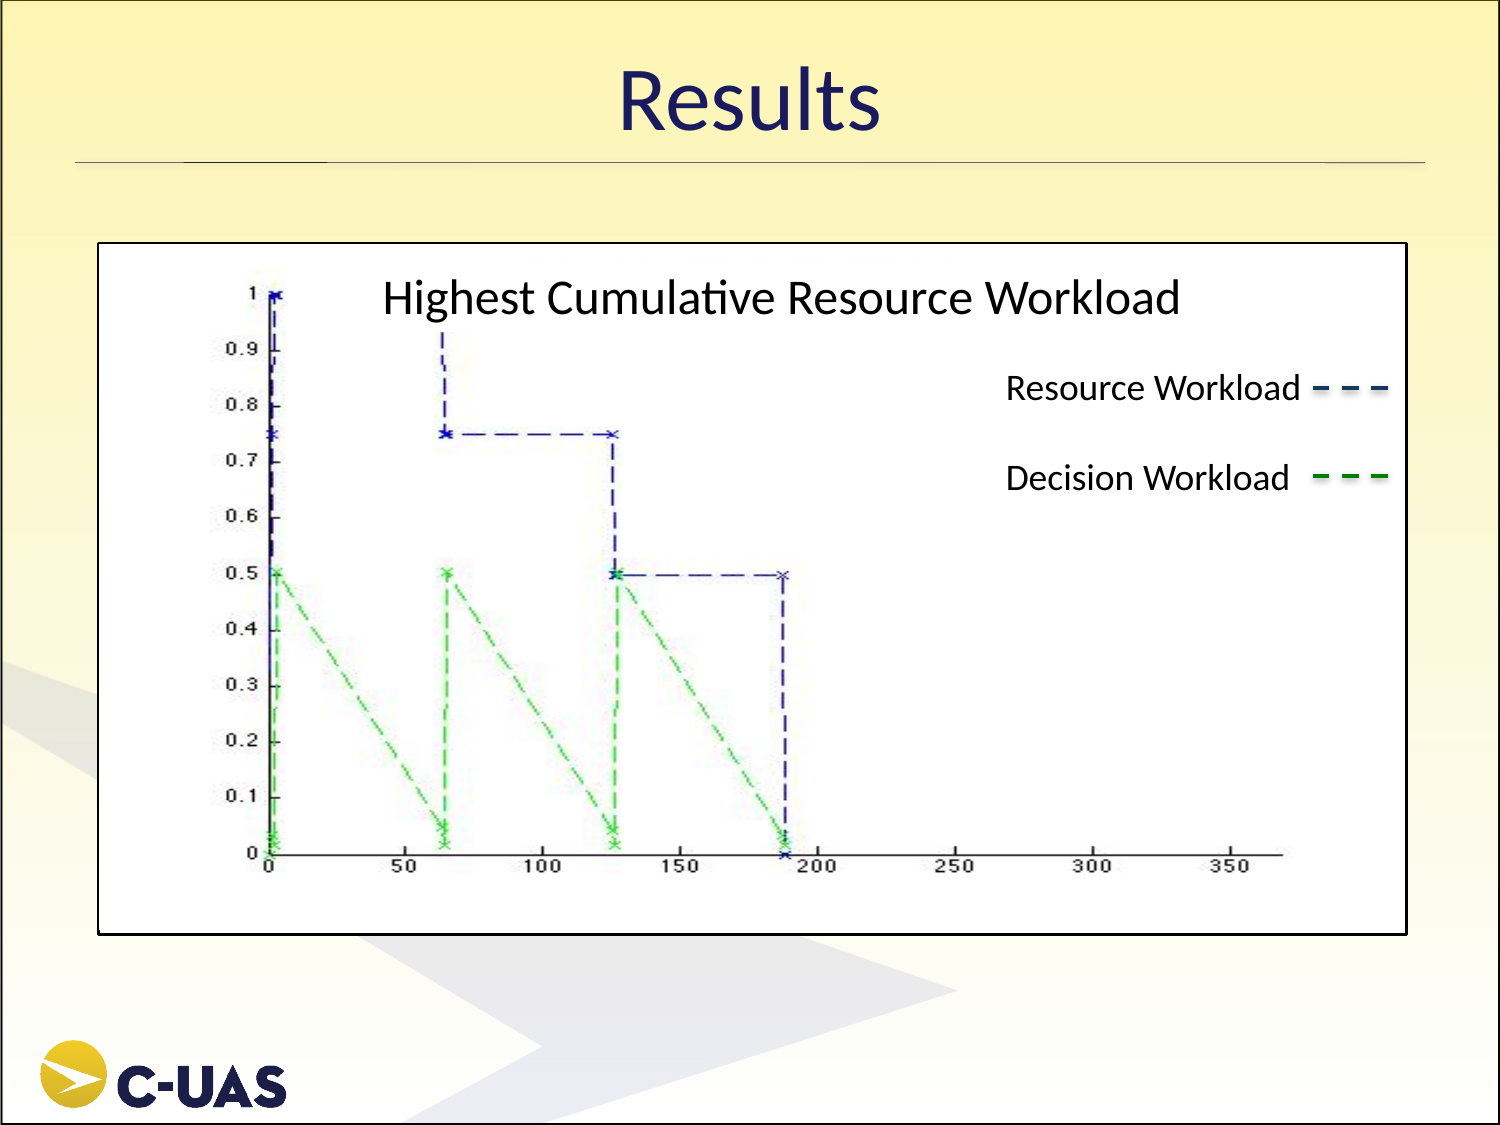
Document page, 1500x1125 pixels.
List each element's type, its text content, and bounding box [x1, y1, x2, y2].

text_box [987, 355, 1389, 508]
picture [0, 0, 1500, 1125]
title Results [75, 24, 1425, 163]
